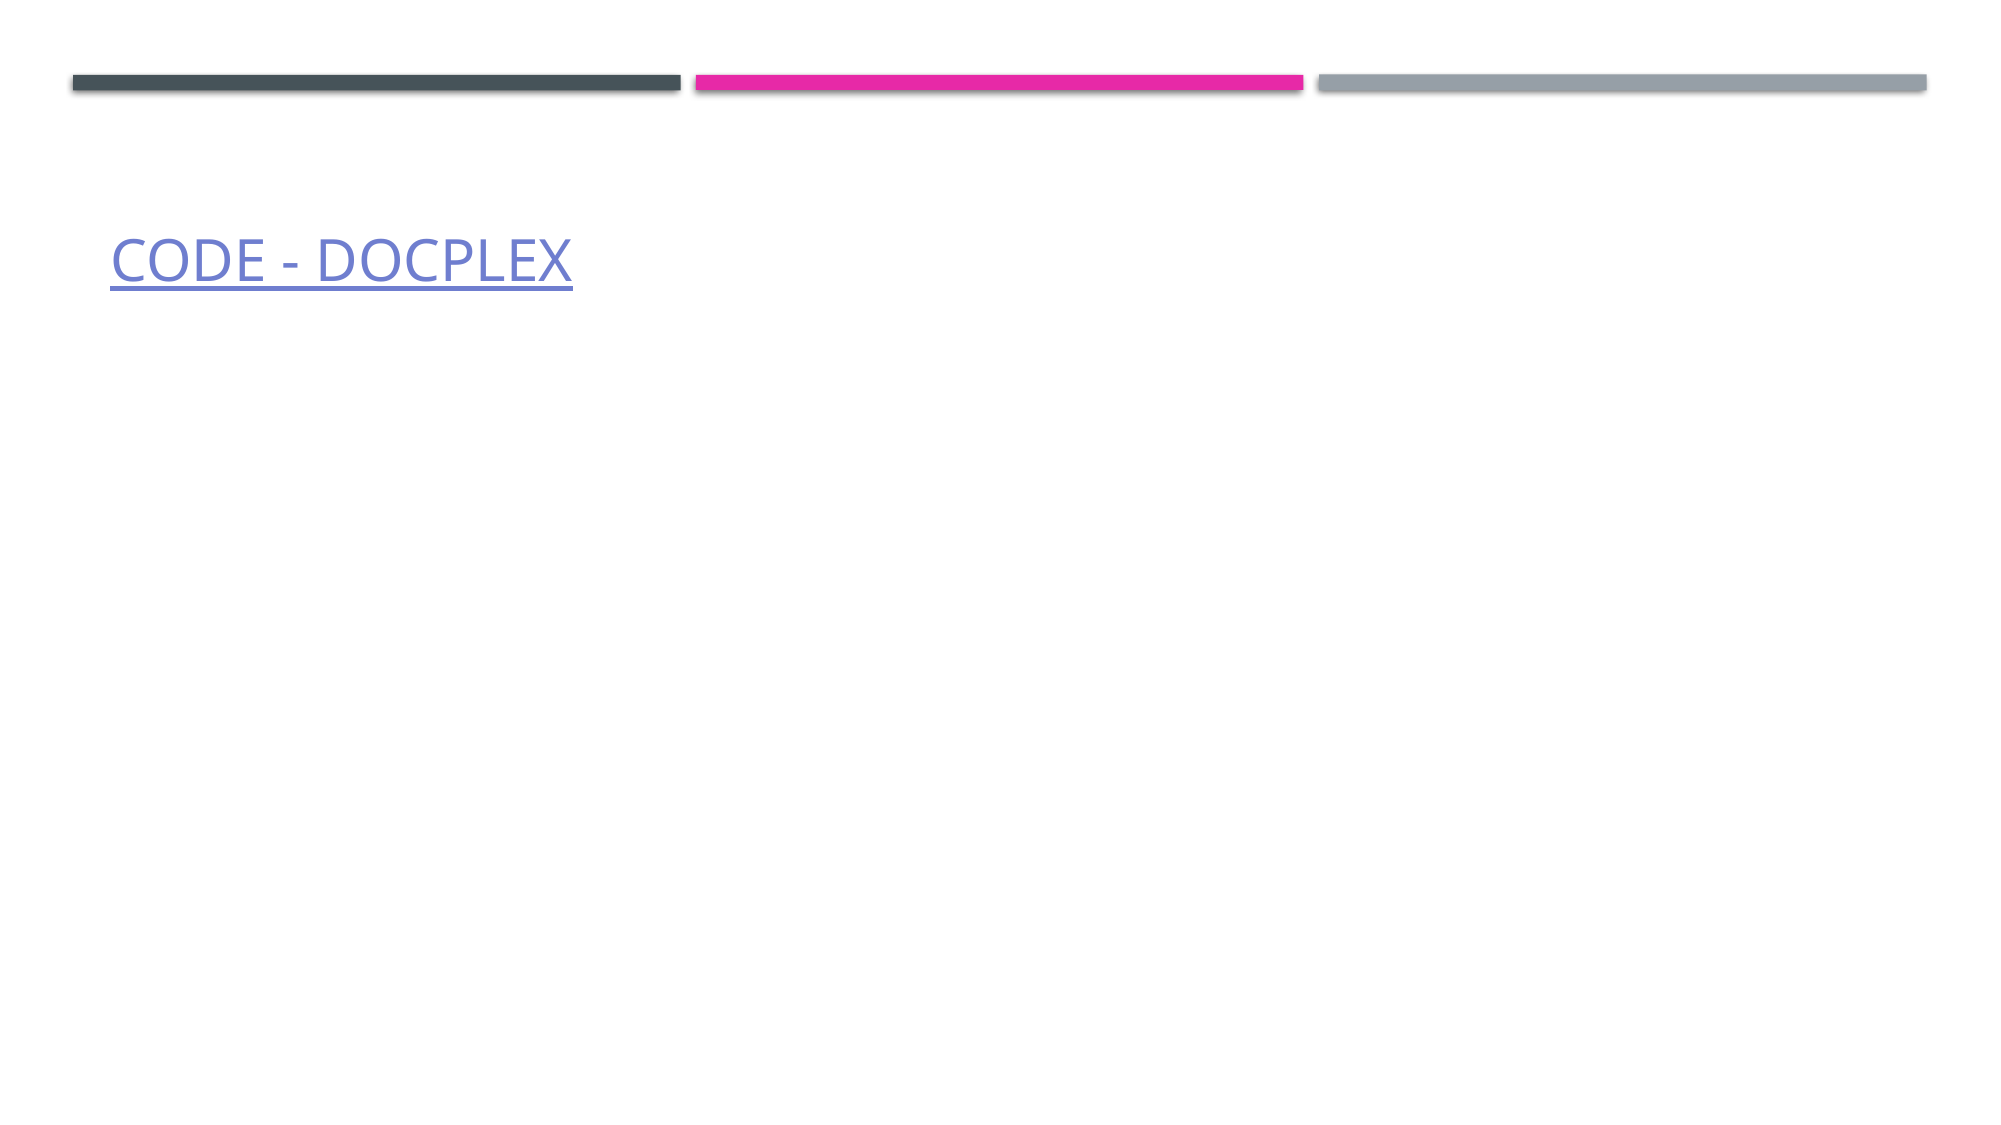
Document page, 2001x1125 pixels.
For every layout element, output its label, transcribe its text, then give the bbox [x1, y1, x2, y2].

title Code - docplex [95, 115, 1905, 311]
